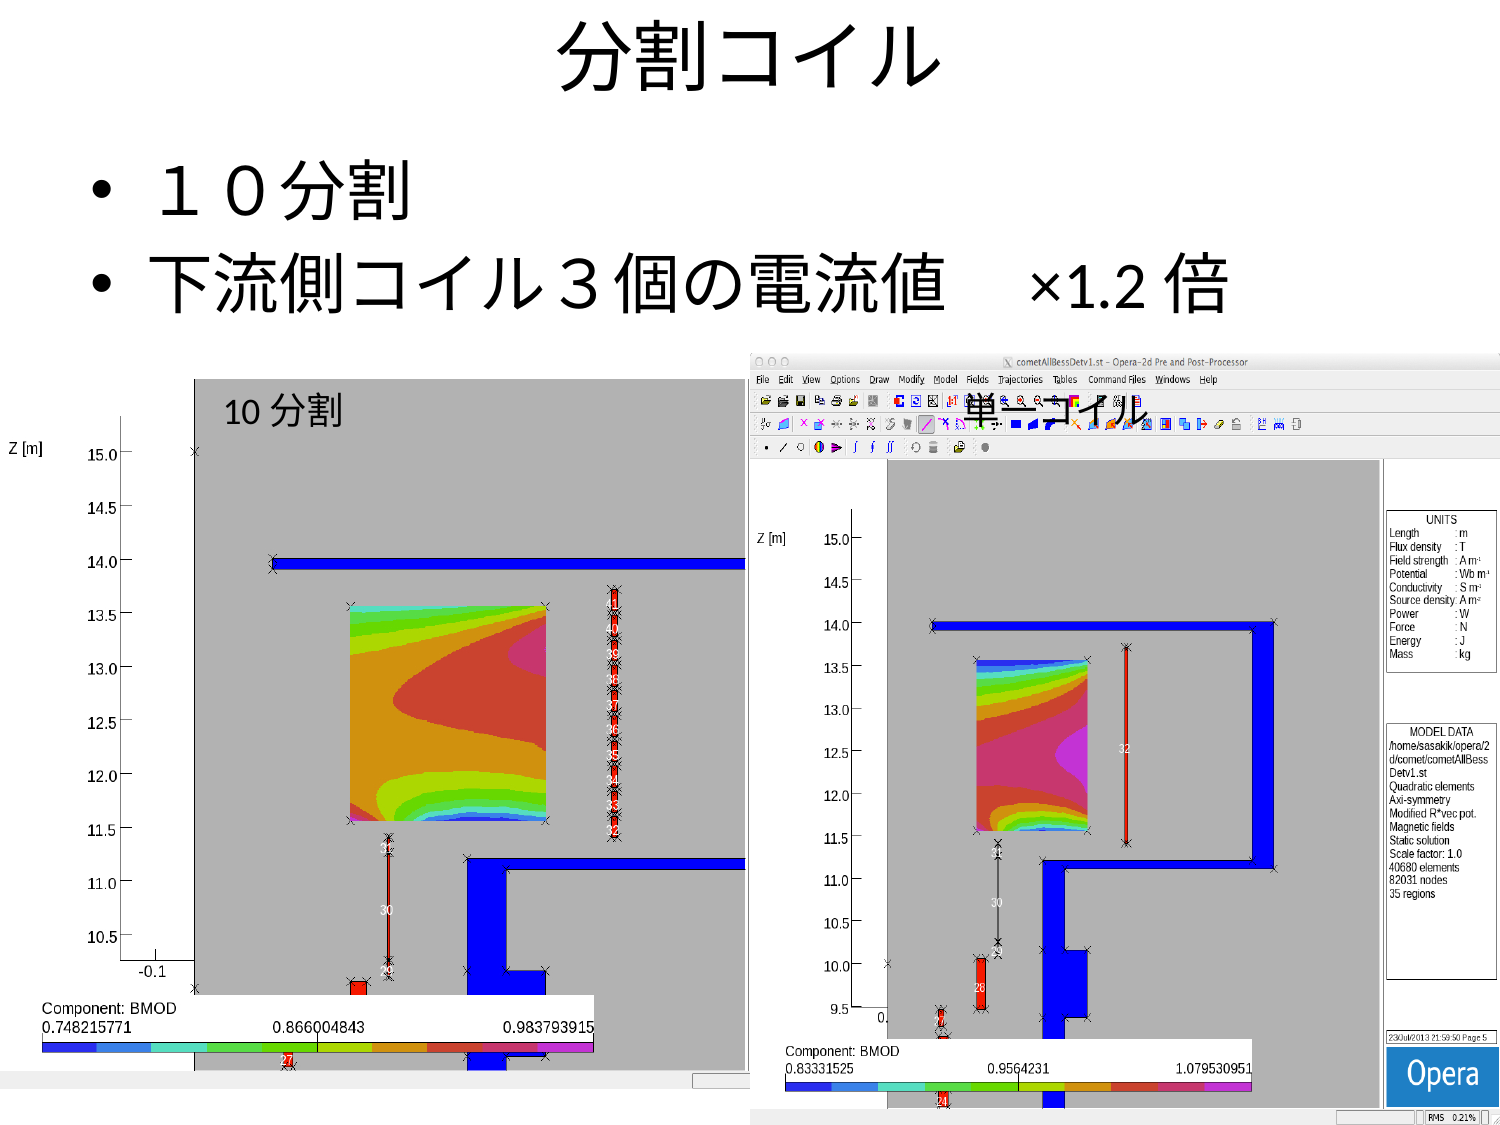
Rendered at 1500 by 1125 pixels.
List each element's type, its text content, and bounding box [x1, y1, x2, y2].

list １０分割 下流側コイル３個の電流値 ×1.2倍 [75, 140, 1425, 378]
picture [0, 353, 1500, 1125]
title 分割コイル [75, 0, 1425, 109]
